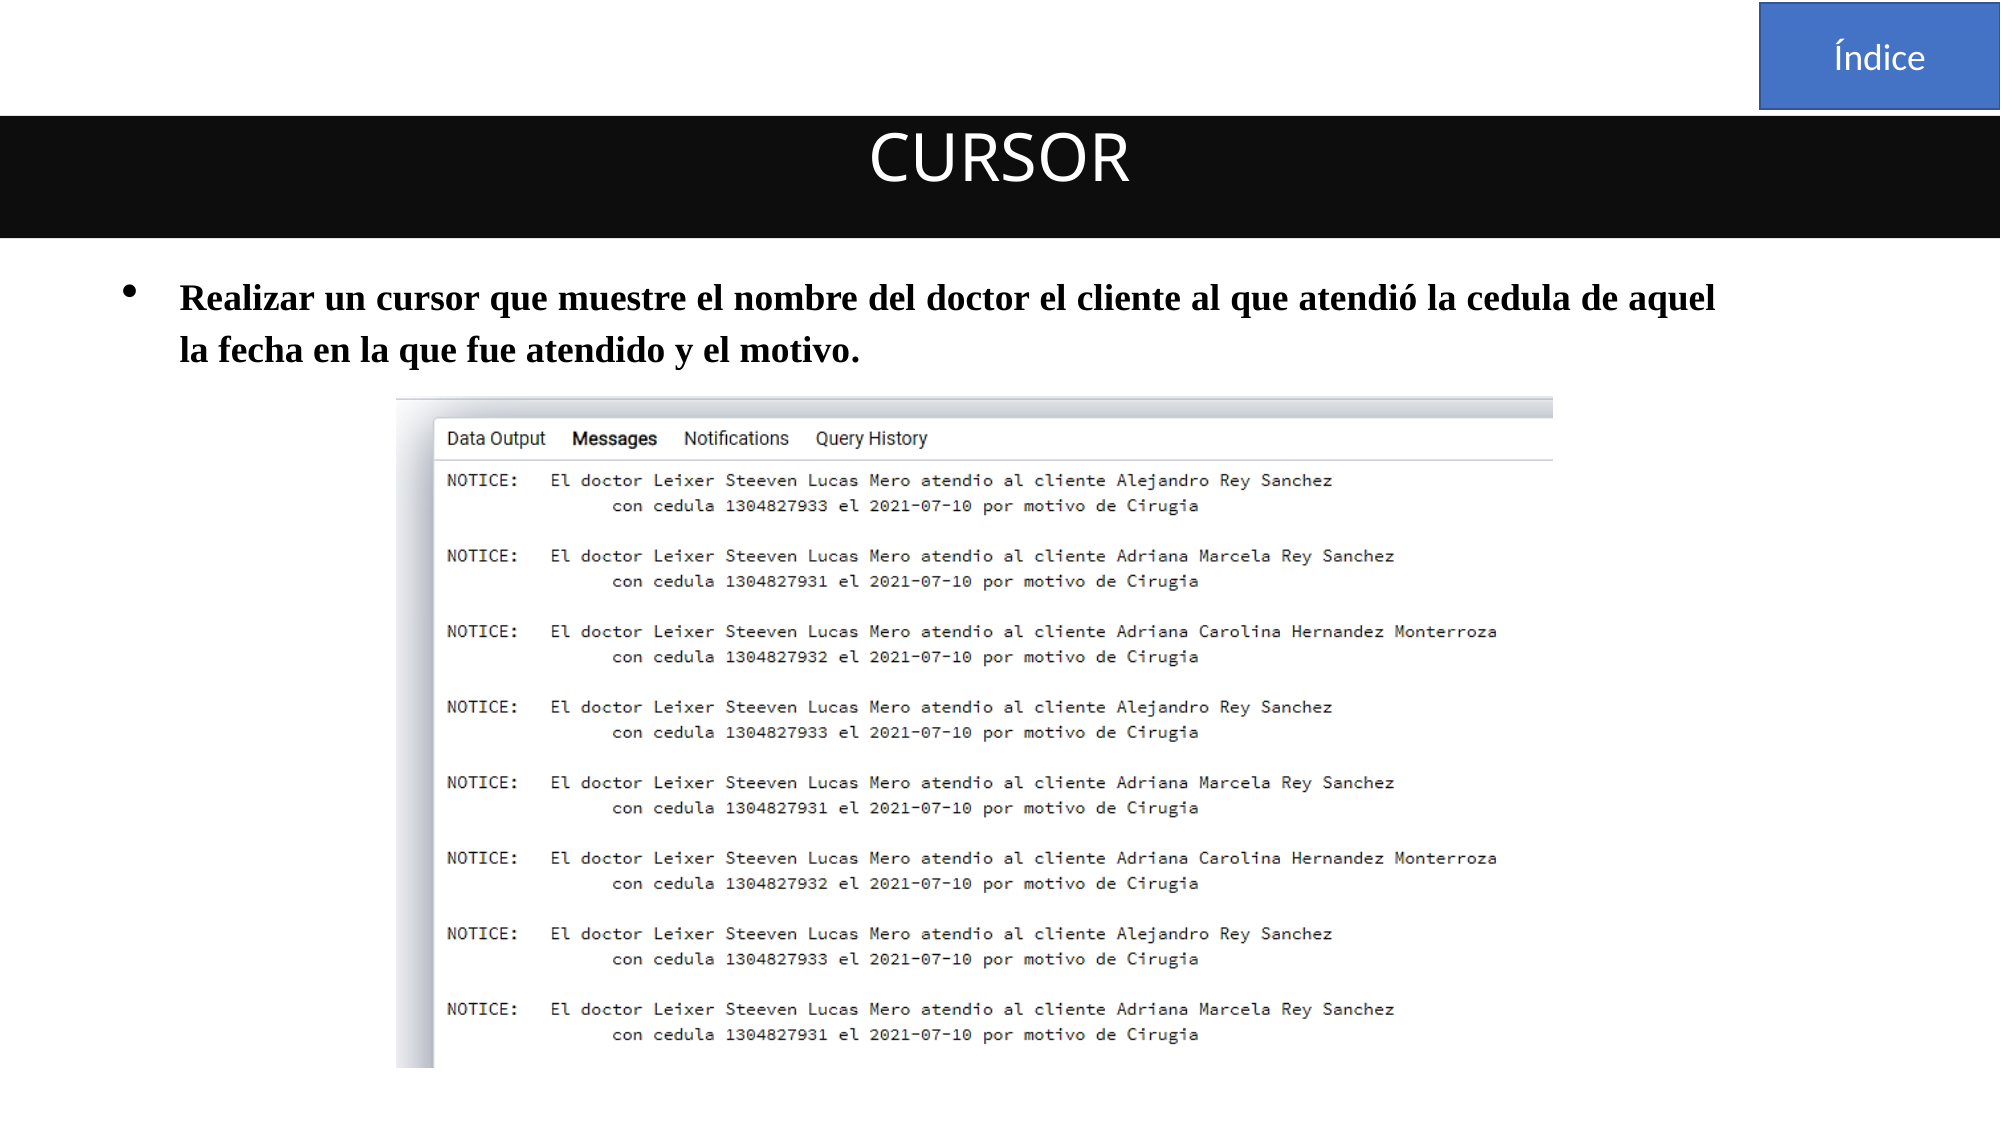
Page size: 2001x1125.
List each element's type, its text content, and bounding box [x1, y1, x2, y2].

picture [396, 396, 1553, 1068]
text_box CURSOR [0, 115, 2000, 239]
text_box Realizar un cursor que muestre el nombre del doctor el cliente al que atendió la cedula de aquel la fecha en la que fue atendido y el motivo. [108, 259, 1733, 378]
text_box Índice [1759, 2, 2000, 110]
